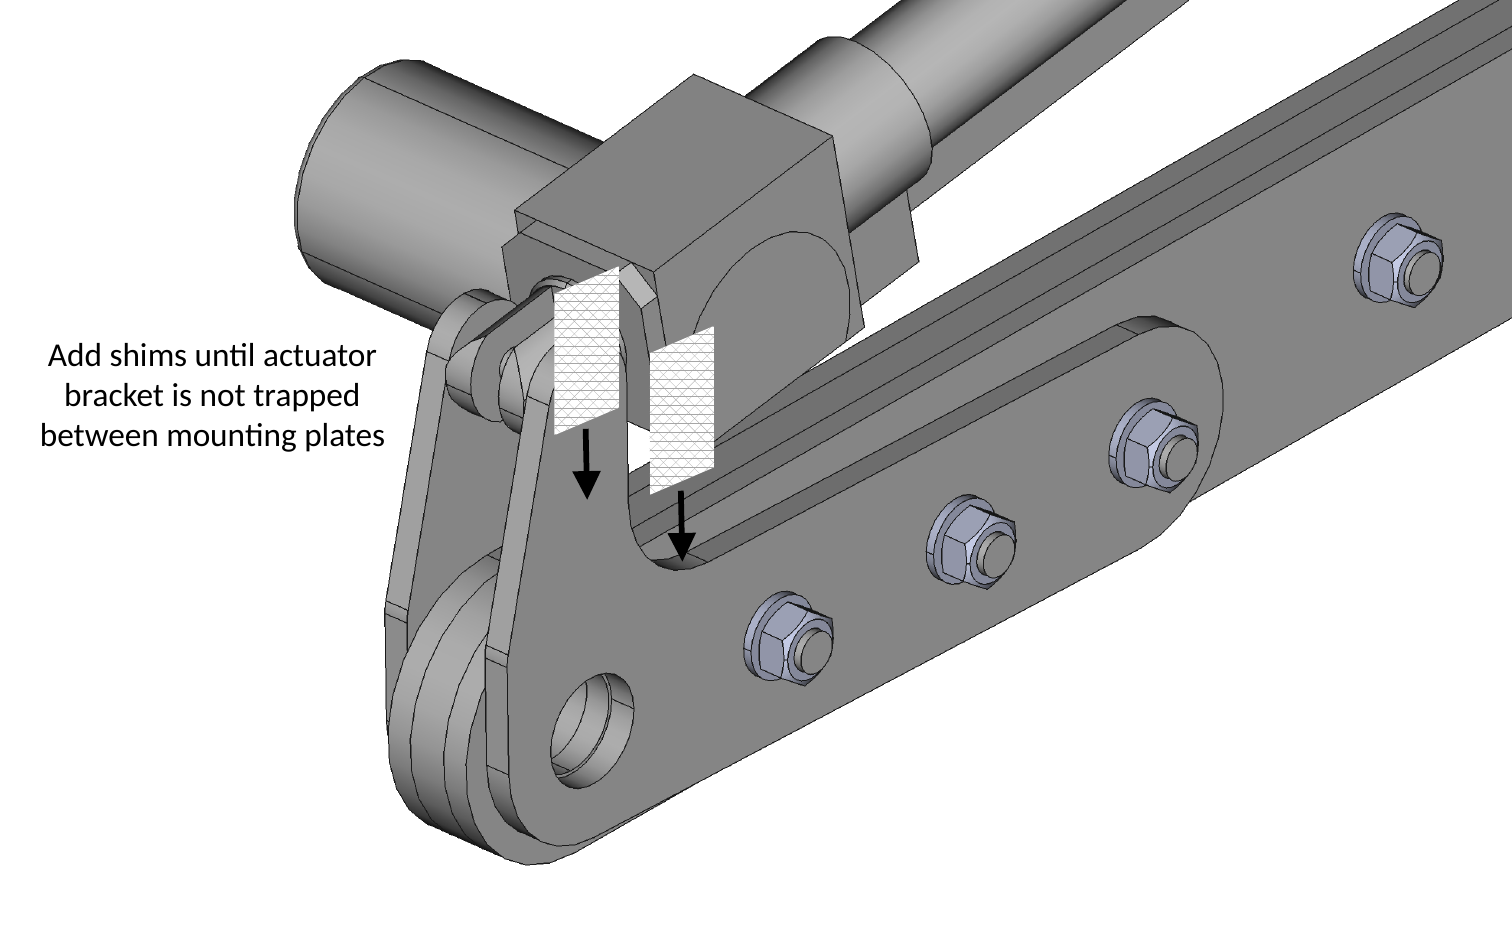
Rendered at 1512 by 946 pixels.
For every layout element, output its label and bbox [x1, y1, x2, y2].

text_box [554, 265, 620, 500]
picture [0, 0, 1512, 946]
text_box [649, 325, 715, 562]
